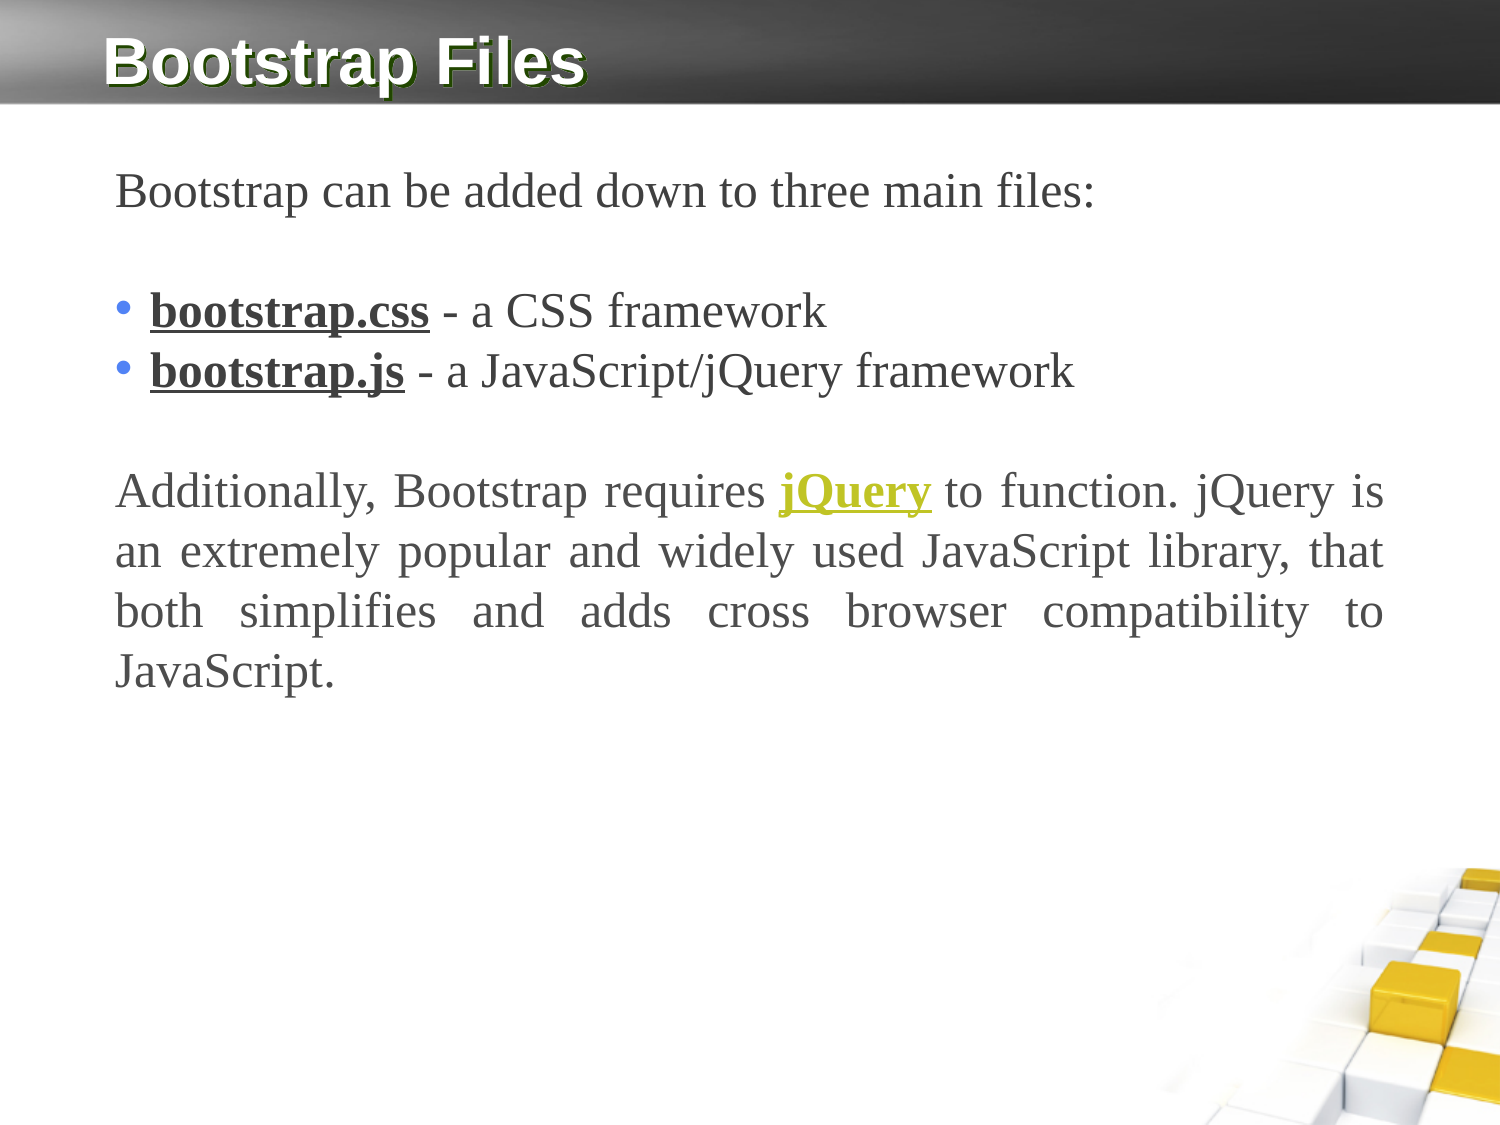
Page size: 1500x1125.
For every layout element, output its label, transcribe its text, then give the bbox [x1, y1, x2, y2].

title Bootstrap Files [99, 0, 597, 149]
picture [0, 0, 1500, 1125]
text_box Bootstrap can be added down to three main files: bootstrap.css - a CSS framework bootstrap.js - a JavaScript/jQuery framework Additionally, Bootstrap requires jQuery to function. jQuery is an extremely popular and widely used JavaScript library, that both simplifies and adds cross browser compatibility to JavaScript. [99, 149, 1400, 705]
